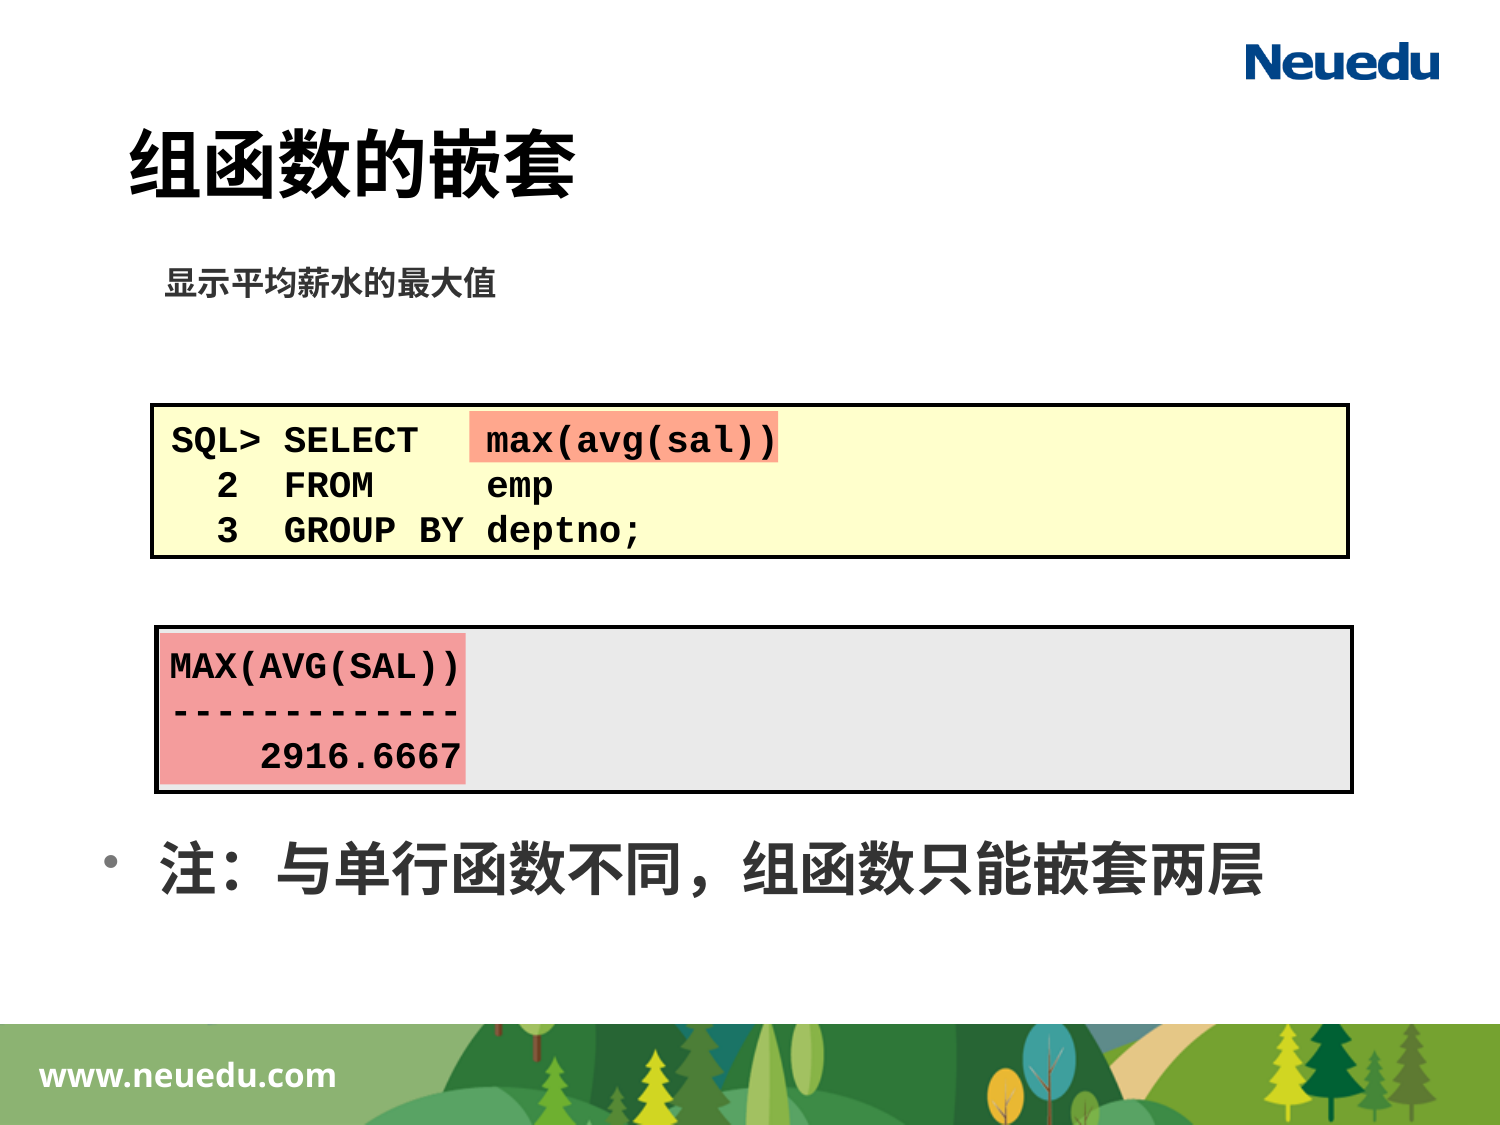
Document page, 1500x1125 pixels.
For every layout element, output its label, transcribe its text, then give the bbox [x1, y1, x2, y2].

picture [0, 1024, 1500, 1125]
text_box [159, 410, 779, 785]
title 组函数的嵌套 [112, 99, 1388, 225]
text_box SQL> SELECT max(avg(sal)) 2 FROM emp 3 GROUP BY deptno; [156, 382, 1357, 583]
list 显示平均薪水的最大值 [149, 254, 1413, 825]
text_box 注：与单行函数不同，组函数只能嵌套两层 [87, 825, 1413, 950]
text_box MAX(AVG(SAL)) ------------- 2916.6667 [154, 608, 1355, 809]
picture [1246, 42, 1439, 80]
